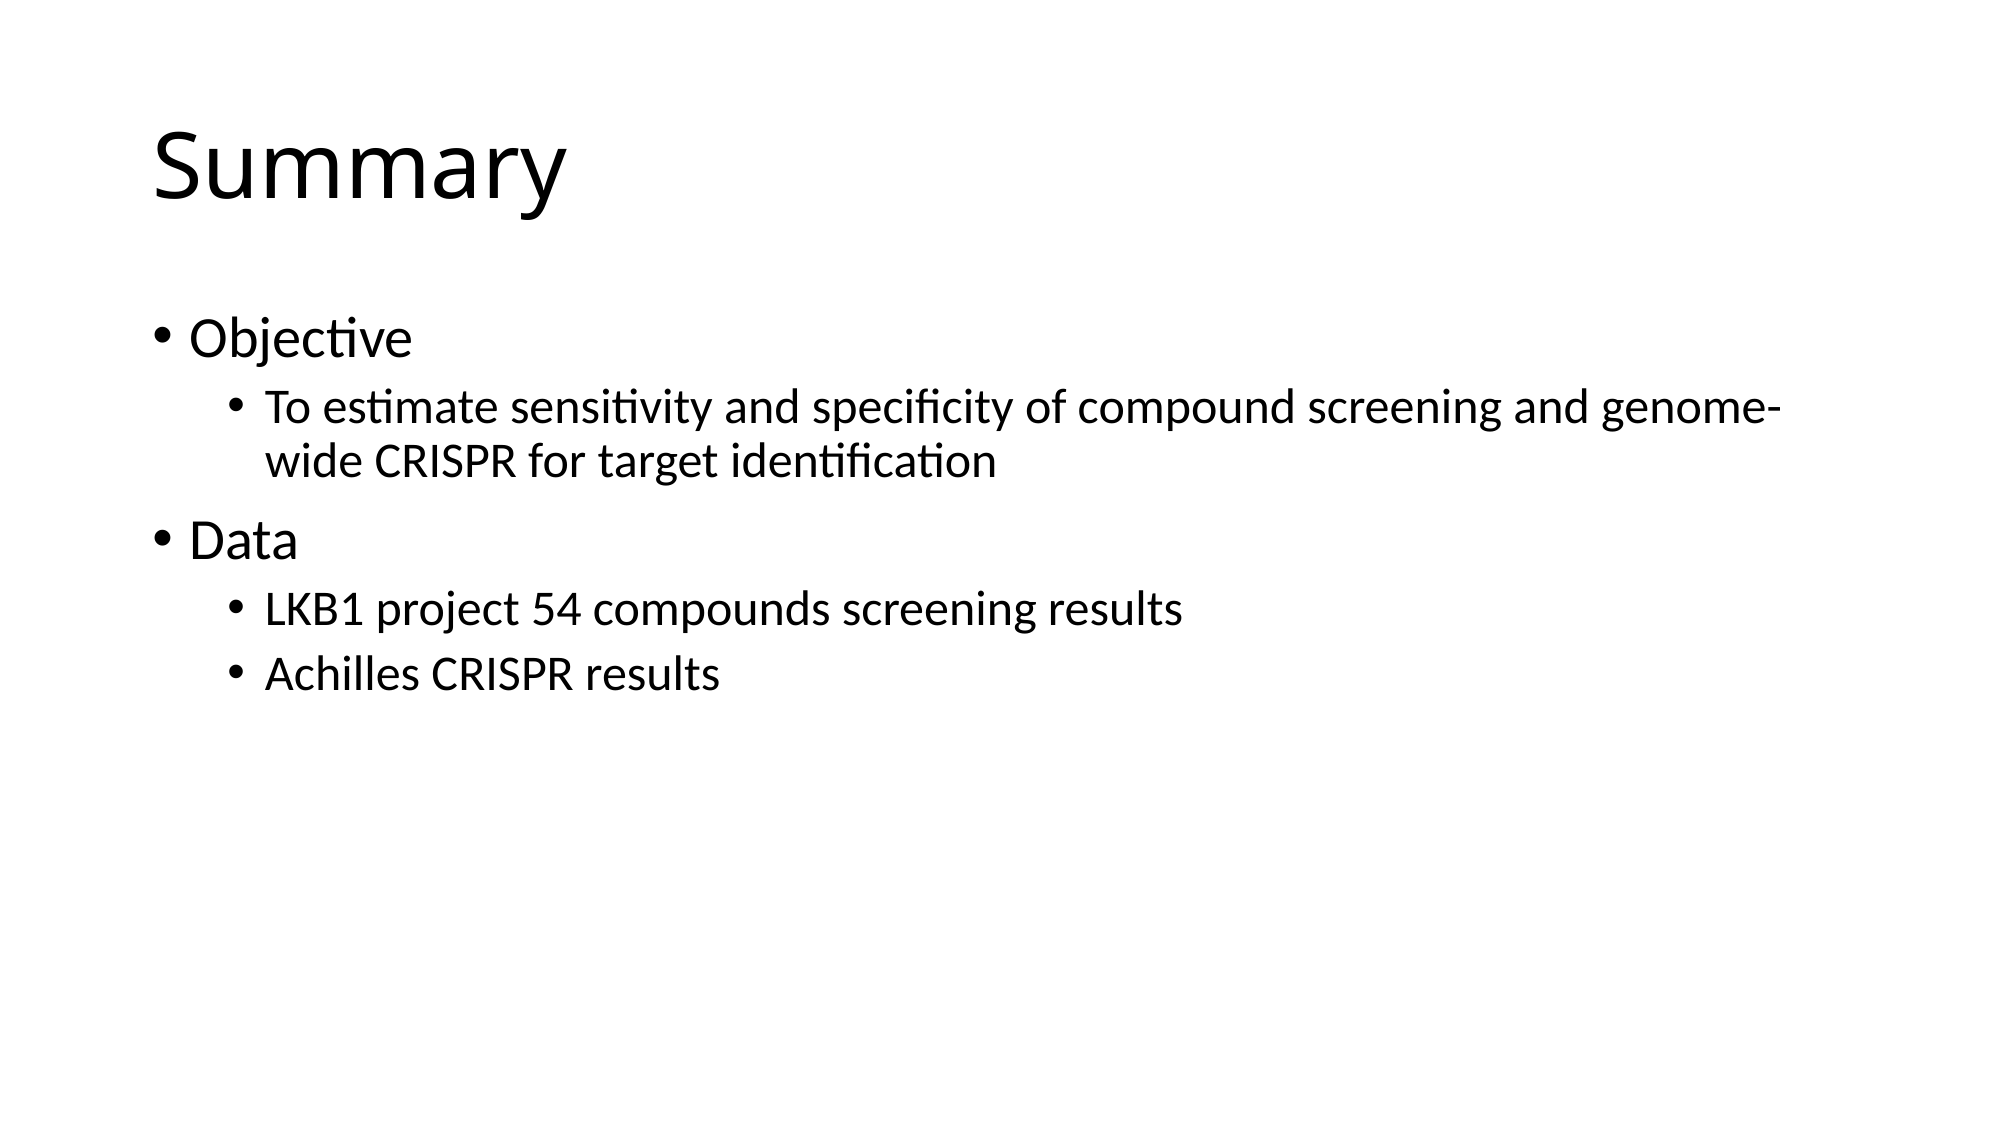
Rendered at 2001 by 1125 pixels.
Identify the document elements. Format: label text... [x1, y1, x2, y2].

list Objective To estimate sensitivity and specificity of compound screening and genome-wide CRISPR for target identification Data LKB1 project 54 compounds screening results Achilles CRISPR results [137, 299, 1863, 1014]
title Summary [137, 59, 1863, 278]
